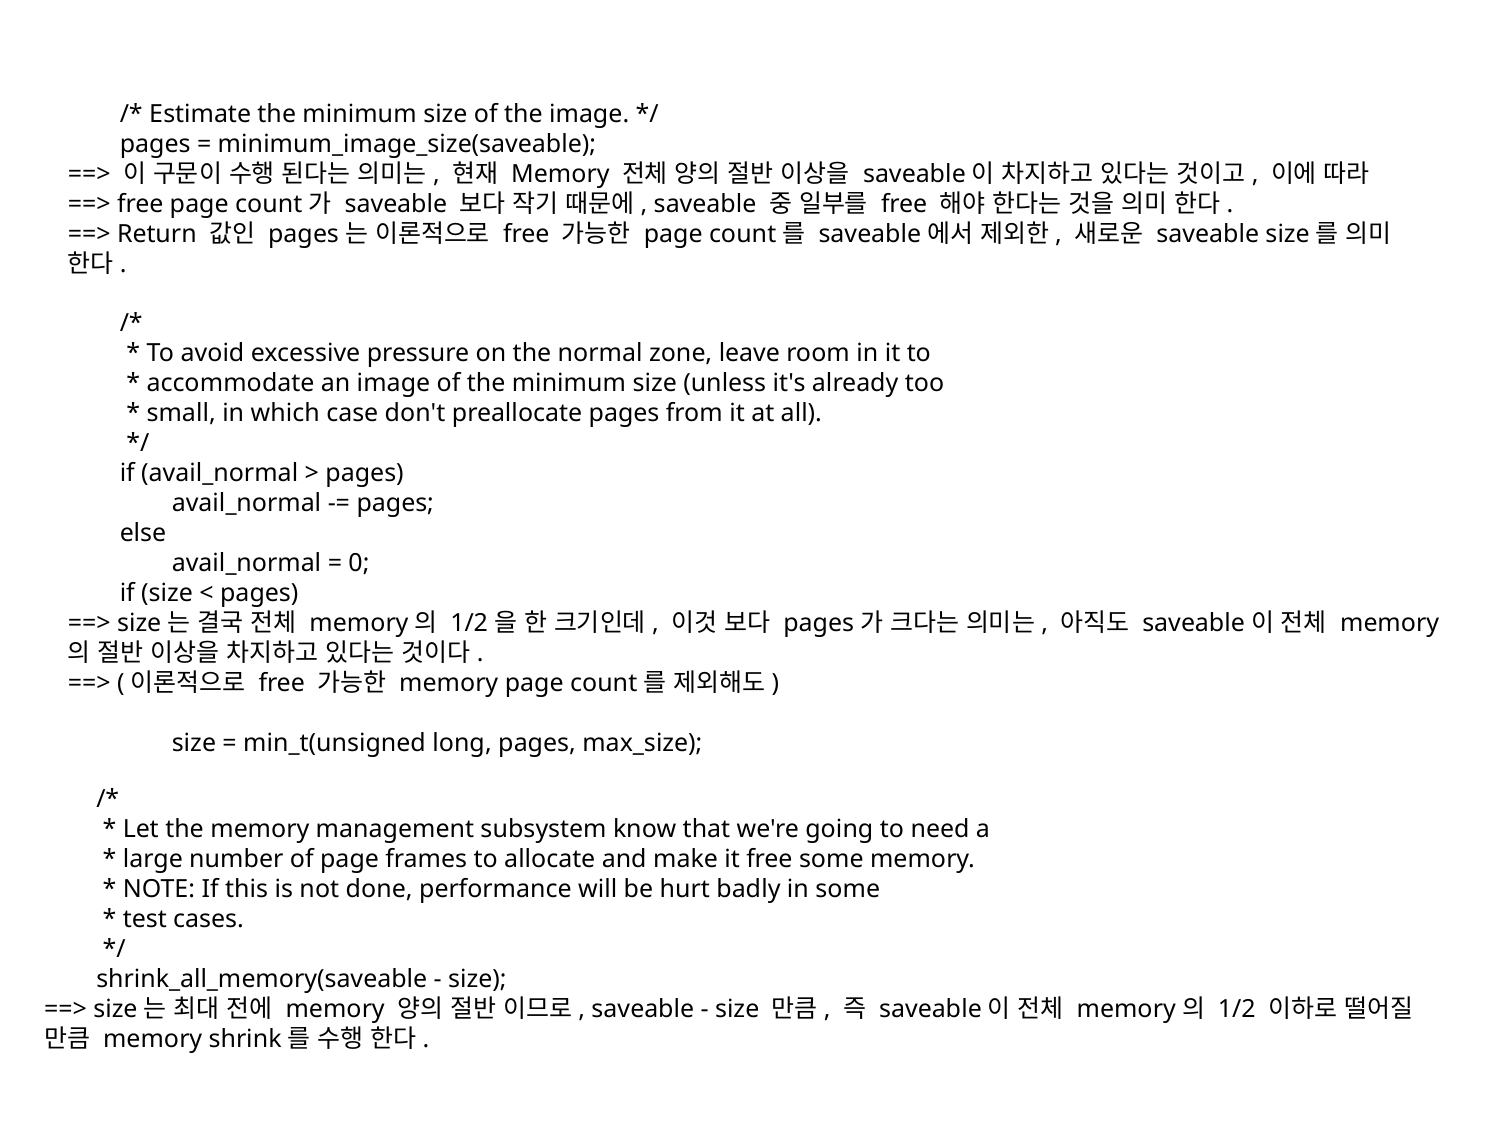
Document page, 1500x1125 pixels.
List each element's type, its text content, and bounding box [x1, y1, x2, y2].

text_box /* Estimate the minimum size of the image. */ pages = minimum_image_size(saveable); ==> 이 구문이 수행 된다는 의미는, 현재 Memory 전체 양의 절반 이상을 saveable이 차지하고 있다는 것이고, 이에 따라 ==> free page count가 saveable 보다 작기 때문에, saveable 중 일부를 free 해야 한다는 것을 의미 한다. ==> Return 값인 pages는 이론적으로 free 가능한 page count를 saveable에서 제외한, 새로운 saveable size를 의미 한다. /* * To avoid excessive pressure on the normal zone, leave room in it to * accommodate an image of the minimum size (unless it's already too * small, in which case don't preallocate pages from it at all). */ if (avail_normal > pages) avail_normal -= pages; else avail_normal = 0; if (size < pages) ==> size는 결국 전체 memory의 1/2을 한 크기인데, 이것 보다 pages가 크다는 의미는, 아직도 saveable이 전체 memory의 절반 이상을 차지하고 있다는 것이다. ==> (이론적으로 free 가능한 memory page count를 제외해도) size = min_t(unsigned long, pages, max_size); [53, 89, 1459, 764]
text_box /* * Let the memory management subsystem know that we're going to need a * large number of page frames to allocate and make it free some memory. * NOTE: If this is not done, performance will be hurt badly in some * test cases. */ shrink_all_memory(saveable - size); ==> size는 최대 전에 memory 양의 절반 이므로, saveable - size 만큼, 즉 saveable이 전체 memory의 1/2 이하로 떨어질 만큼 memory shrink를 수행 한다. [29, 775, 1459, 1060]
